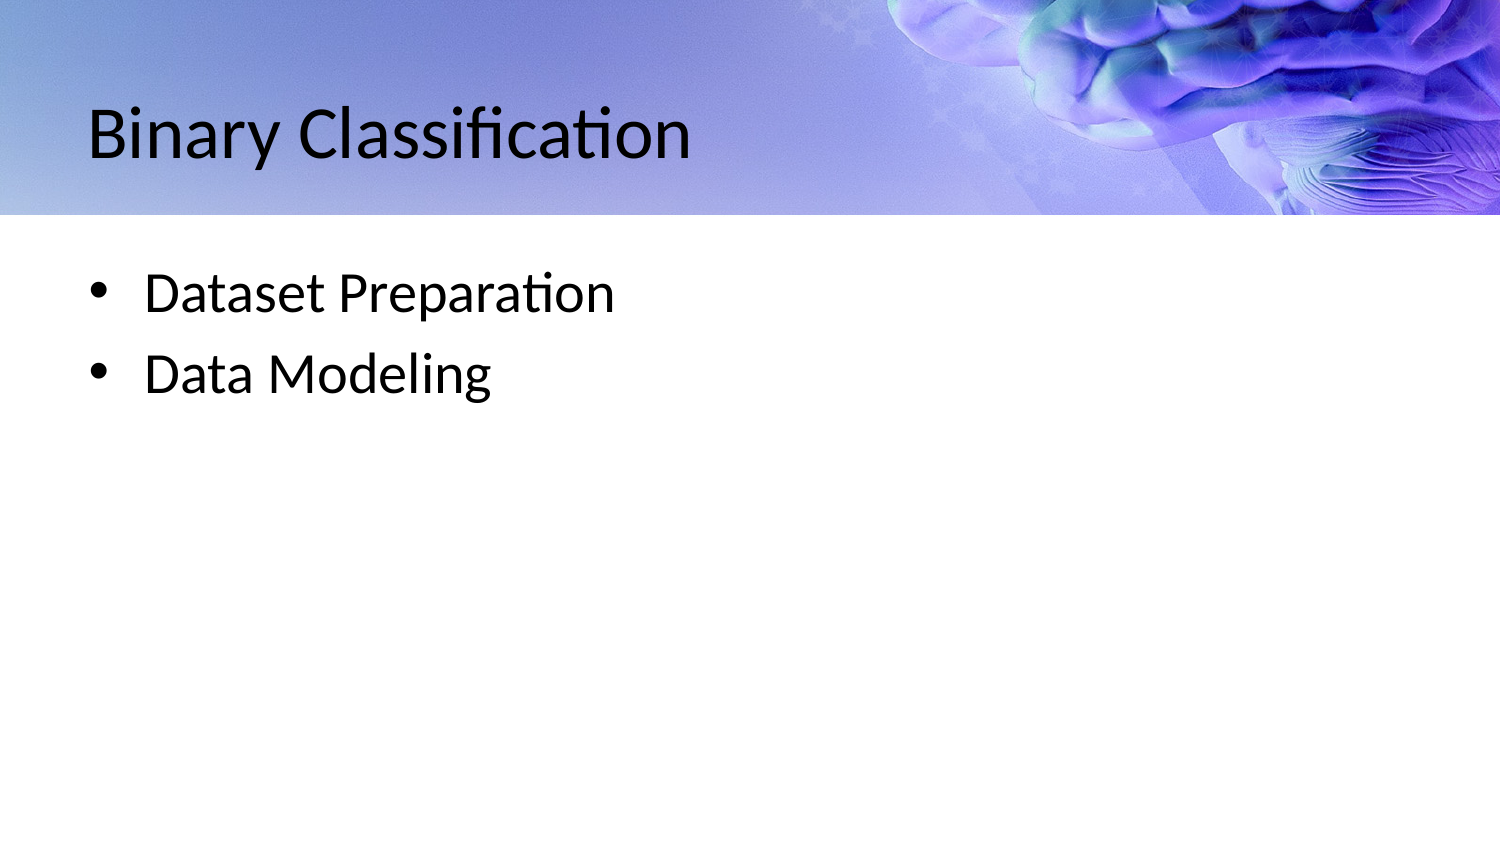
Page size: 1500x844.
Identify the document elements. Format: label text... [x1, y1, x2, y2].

title Binary Classification [72, 65, 1425, 191]
list Dataset Preparation Data Modeling [73, 246, 1427, 782]
picture [0, 0, 1500, 844]
